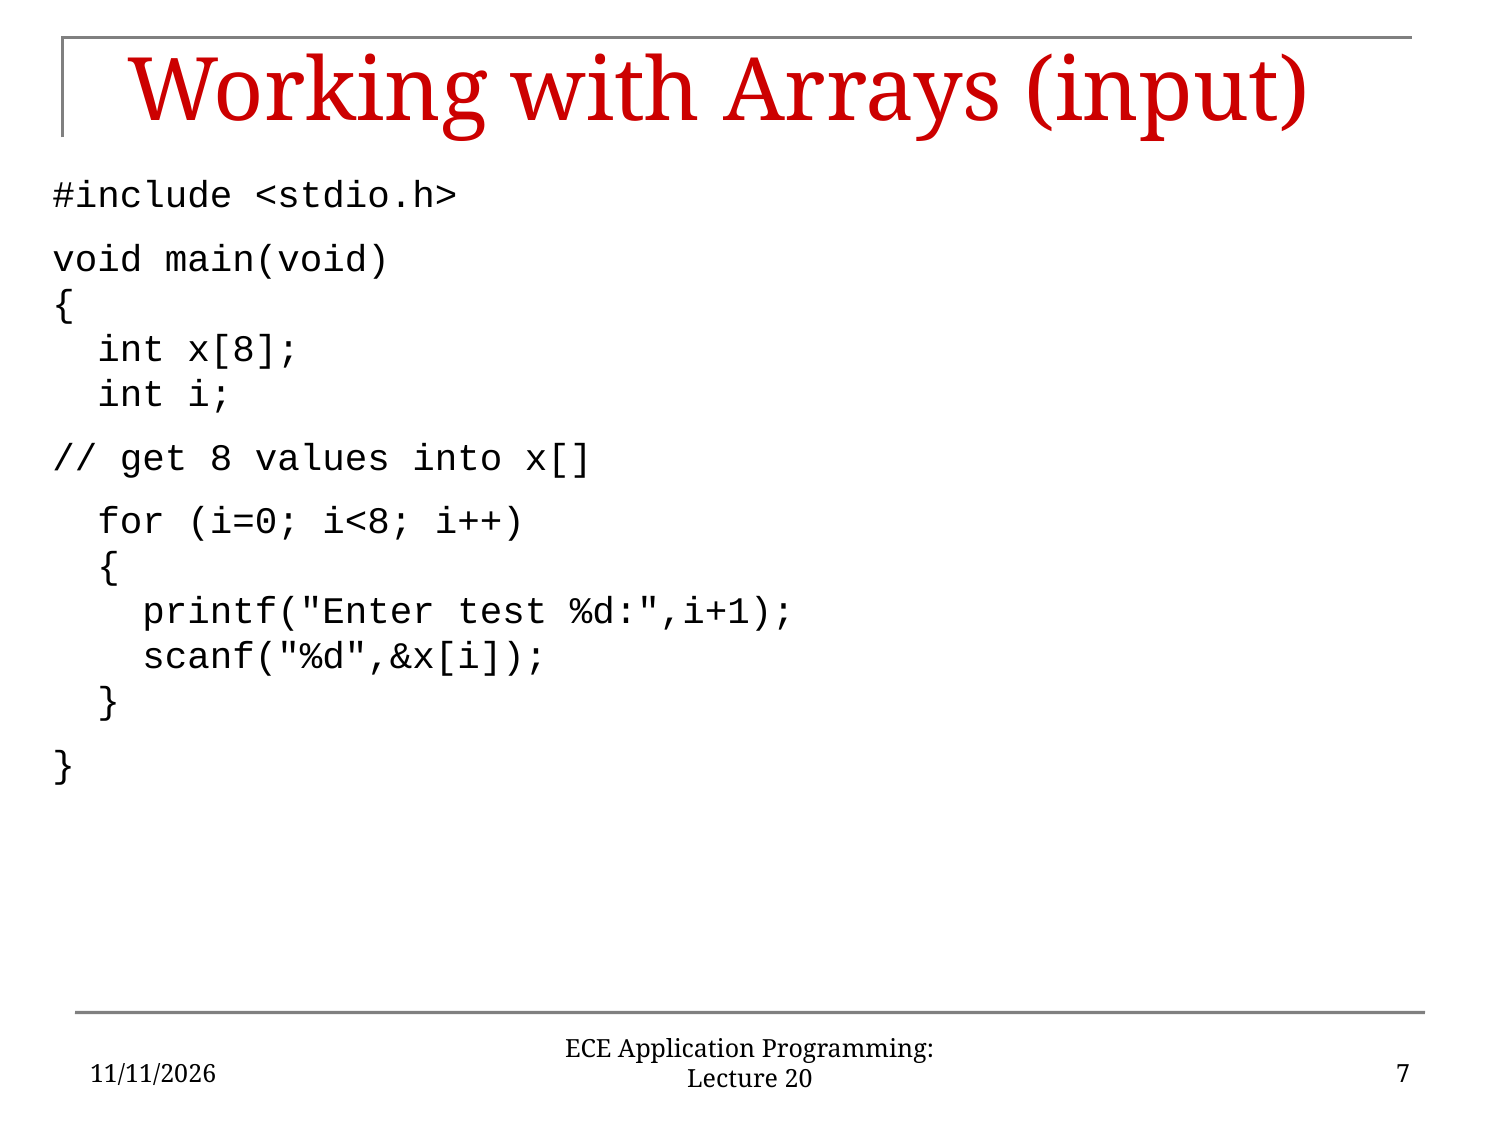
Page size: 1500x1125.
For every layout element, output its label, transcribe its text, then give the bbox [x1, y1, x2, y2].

title Working with Arrays (input) [112, 24, 1388, 113]
text_box #include <stdio.h> void main(void) { int x[8]; int i; // get 8 values into x[] for (i=0; i<8; i++) { printf("Enter test %d:",i+1); scanf("%d",&x[i]); } } [37, 162, 1100, 857]
slide_number 7 [1074, 1023, 1426, 1100]
footer ECE Application Programming: Lecture 20 [512, 1024, 988, 1101]
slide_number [74, 1023, 426, 1100]
